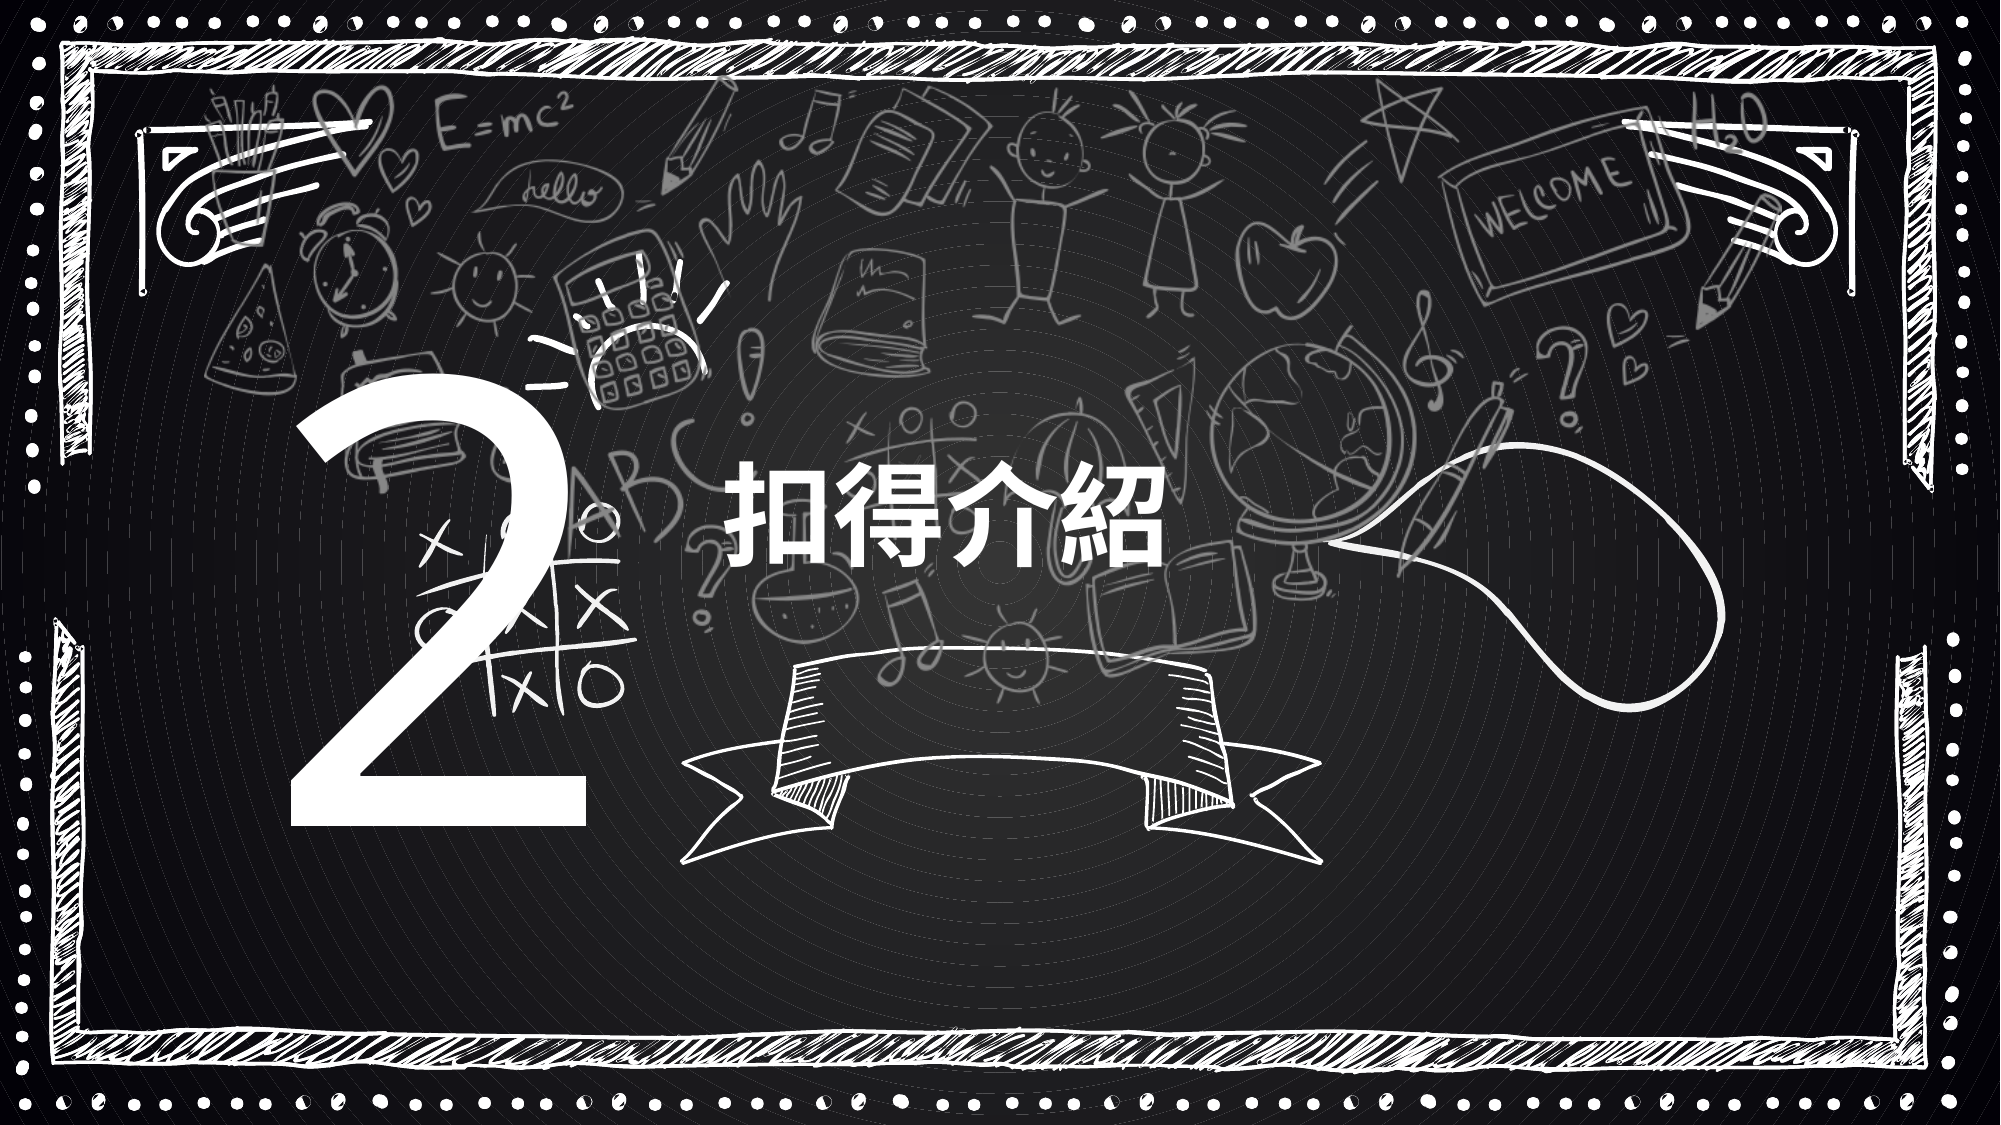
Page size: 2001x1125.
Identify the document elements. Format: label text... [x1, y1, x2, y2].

text_box 扣得介紹 [1782, 437, 2000, 588]
picture [204, 75, 1782, 705]
text_box 2 [246, 705, 732, 959]
